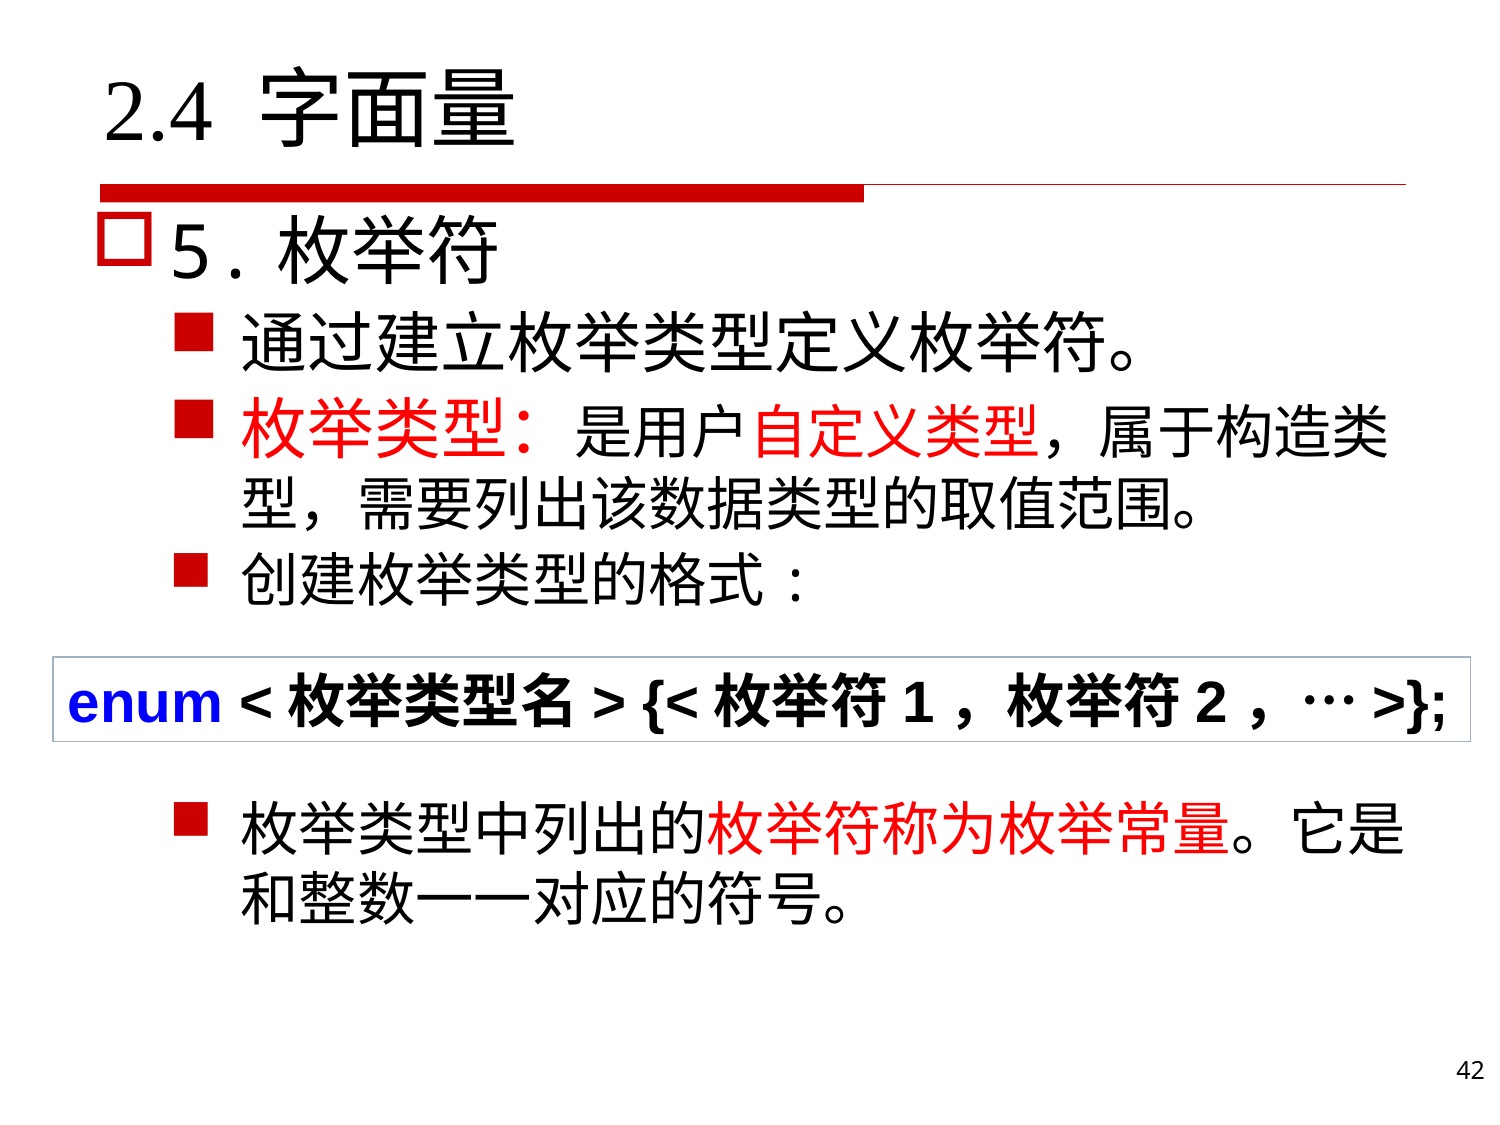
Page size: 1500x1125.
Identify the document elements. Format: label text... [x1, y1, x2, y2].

text_box enum <枚举类型名> {<枚举符1，枚举符2，…>}; [53, 657, 1471, 742]
list 5.枚举符 通过建立枚举类型定义枚举符。 枚举类型：是用户自定义类型，属于构造类型，需要列出该数据类型的取值范围。 创建枚举类型的格式: 枚举类型中列出的枚举符称为枚举常量。它是和整数一一对应的符号。 [76, 196, 1427, 657]
footer 42 [1179, 1046, 1500, 1125]
title 2.4 字面量 [88, 54, 1401, 166]
list 5.枚举符 通过建立枚举类型定义枚举符。 枚举类型：是用户自定义类型，属于构造类型，需要列出该数据类型的取值范围。 创建枚举类型的格式: 枚举类型中列出的枚举符称为枚举常量。它是和整数一一对应的符号。 [76, 742, 1427, 1002]
